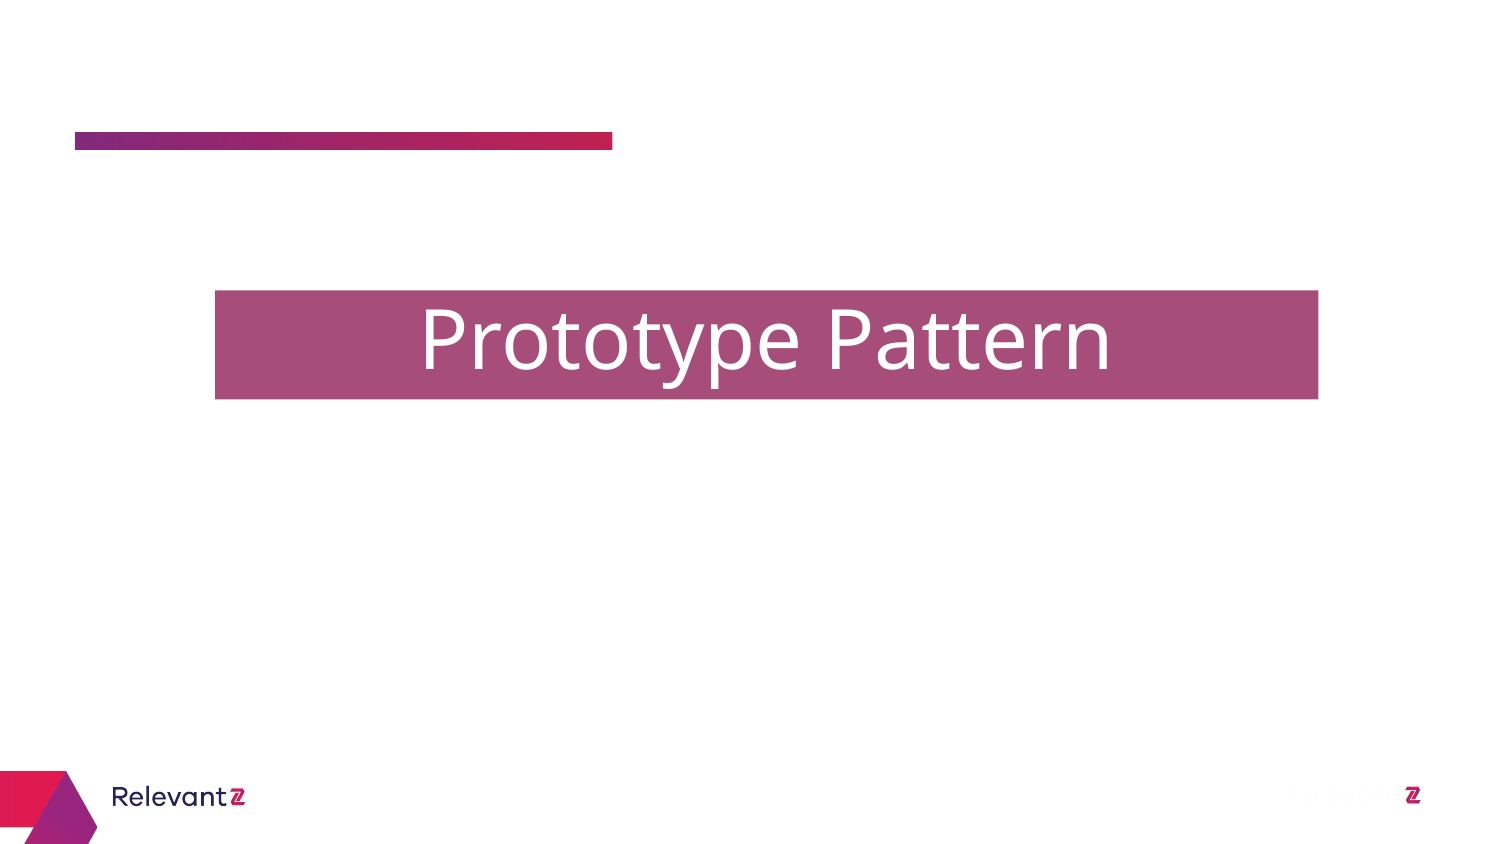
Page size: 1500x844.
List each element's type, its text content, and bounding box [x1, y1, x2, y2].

picture [109, 782, 250, 810]
text_box Prototype Pattern [215, 290, 1319, 400]
picture [0, 769, 101, 844]
picture [1284, 782, 1425, 810]
